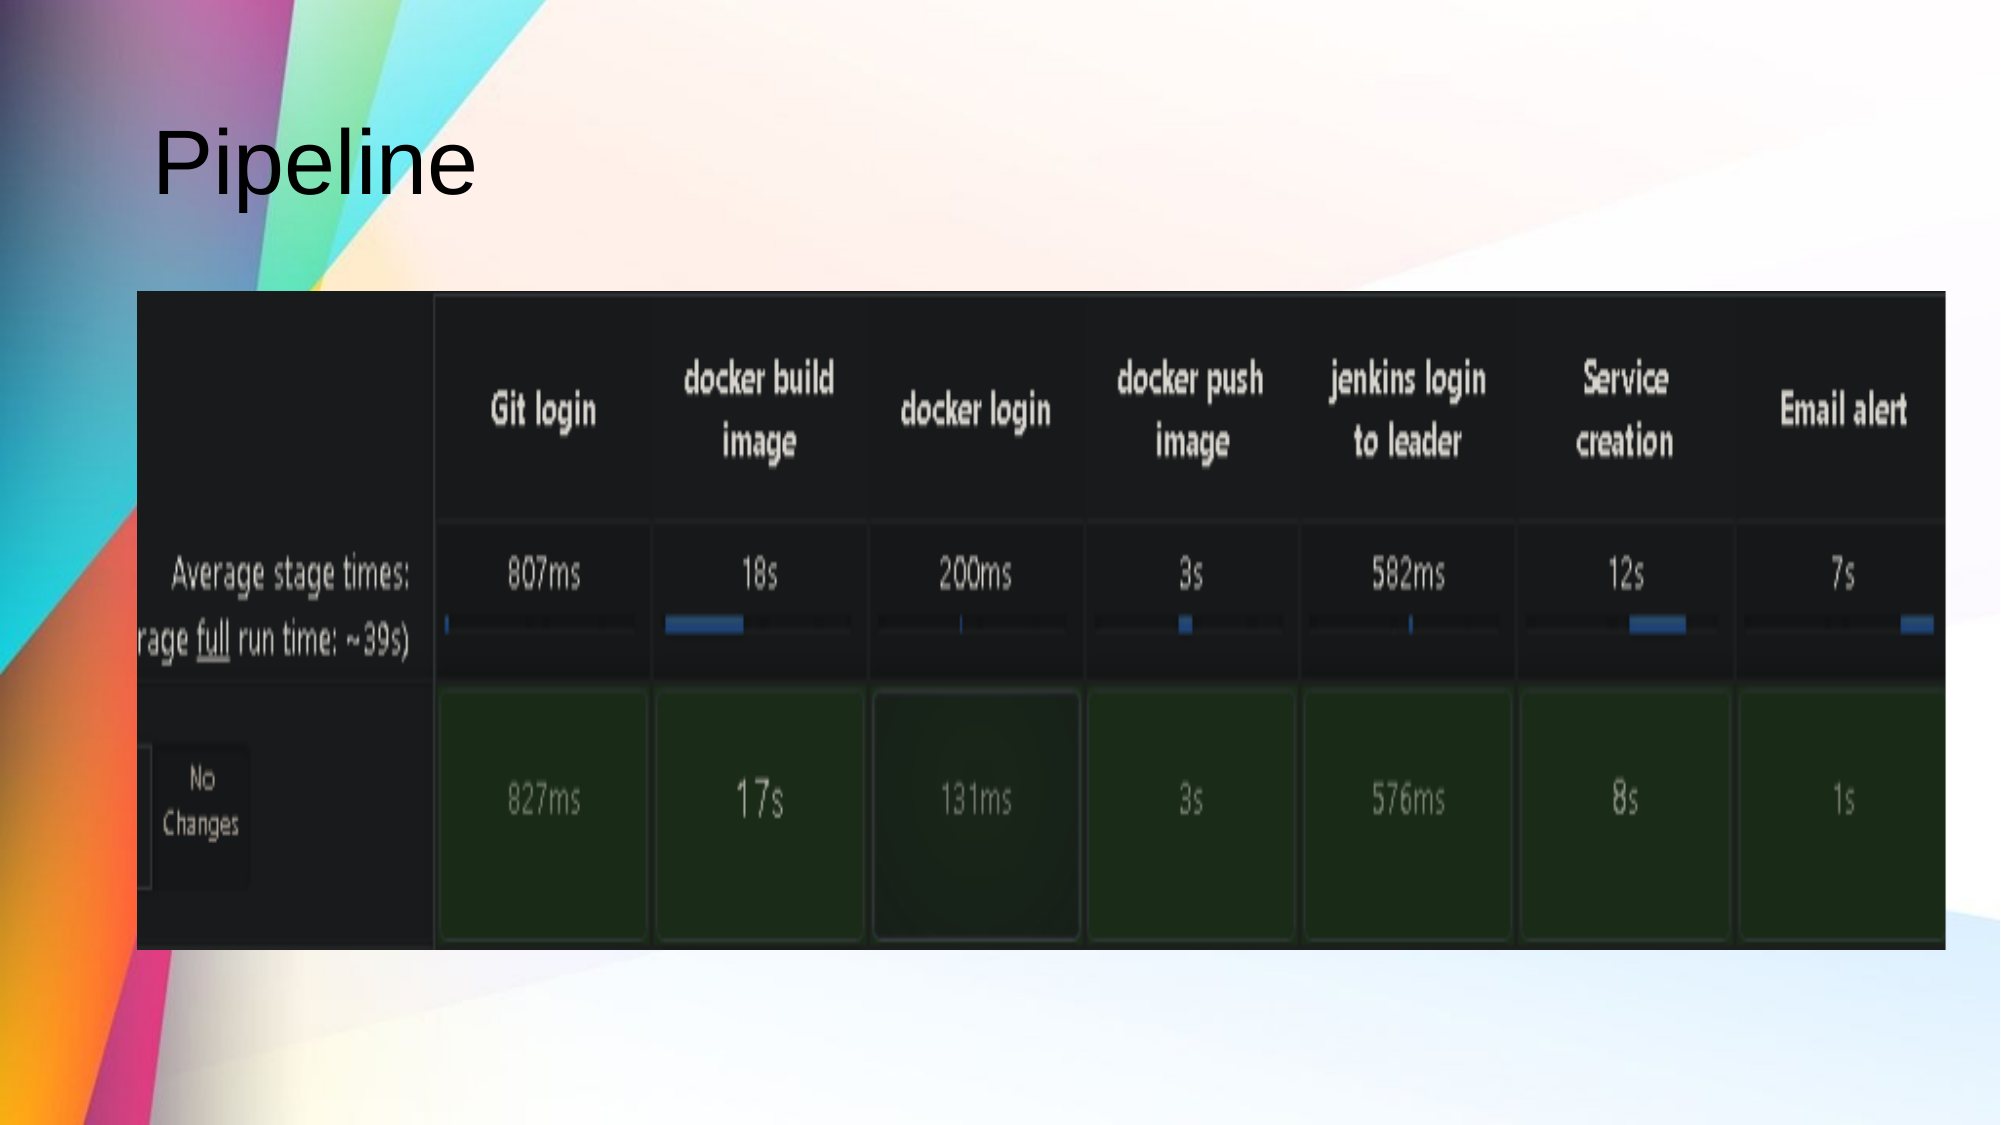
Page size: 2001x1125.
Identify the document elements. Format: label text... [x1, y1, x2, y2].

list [137, 291, 1948, 950]
picture [0, 0, 2001, 1125]
title Pipeline [137, 59, 1863, 269]
